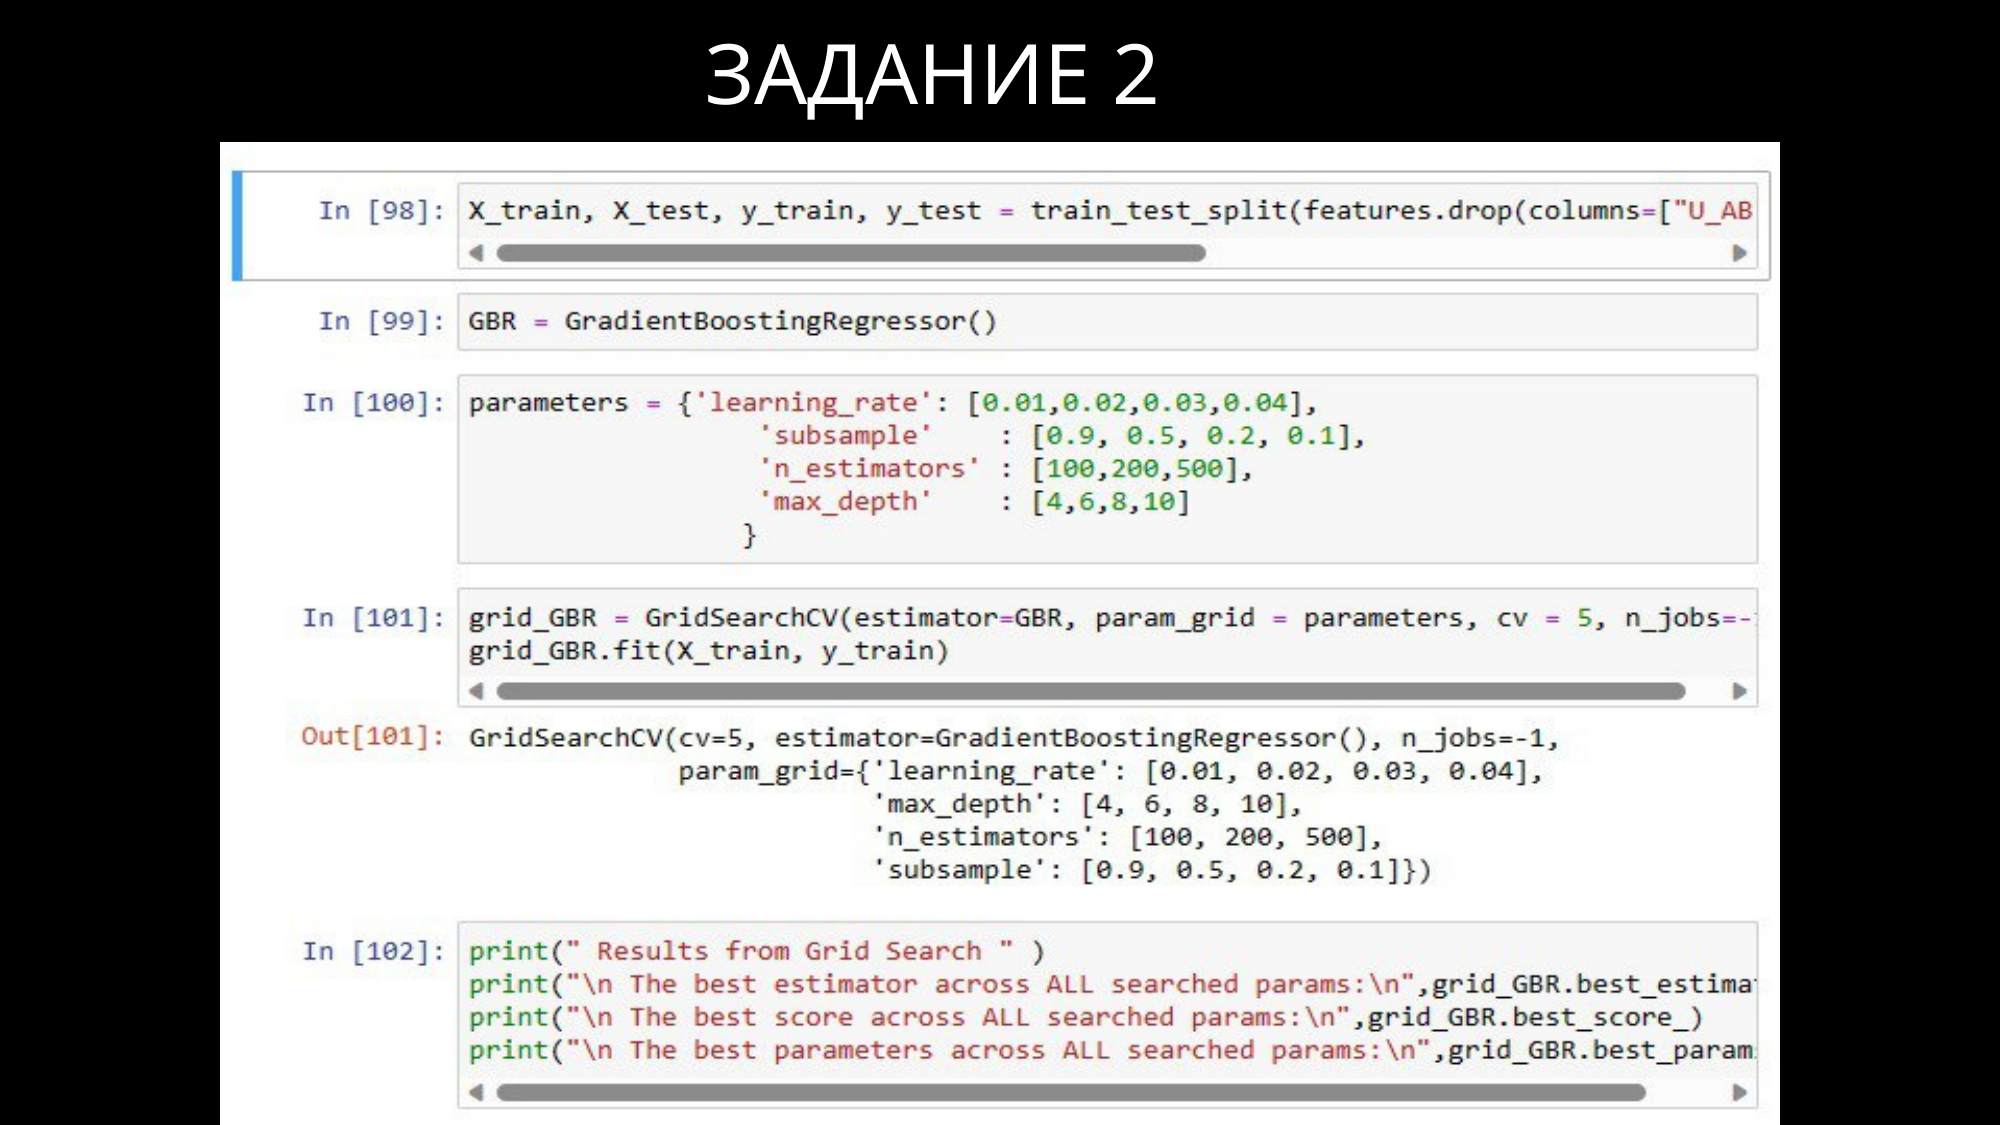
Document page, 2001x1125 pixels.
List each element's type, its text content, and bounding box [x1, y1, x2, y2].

text_box ЗАДАНИЕ 2 [690, 14, 1439, 129]
picture [220, 142, 1780, 1125]
